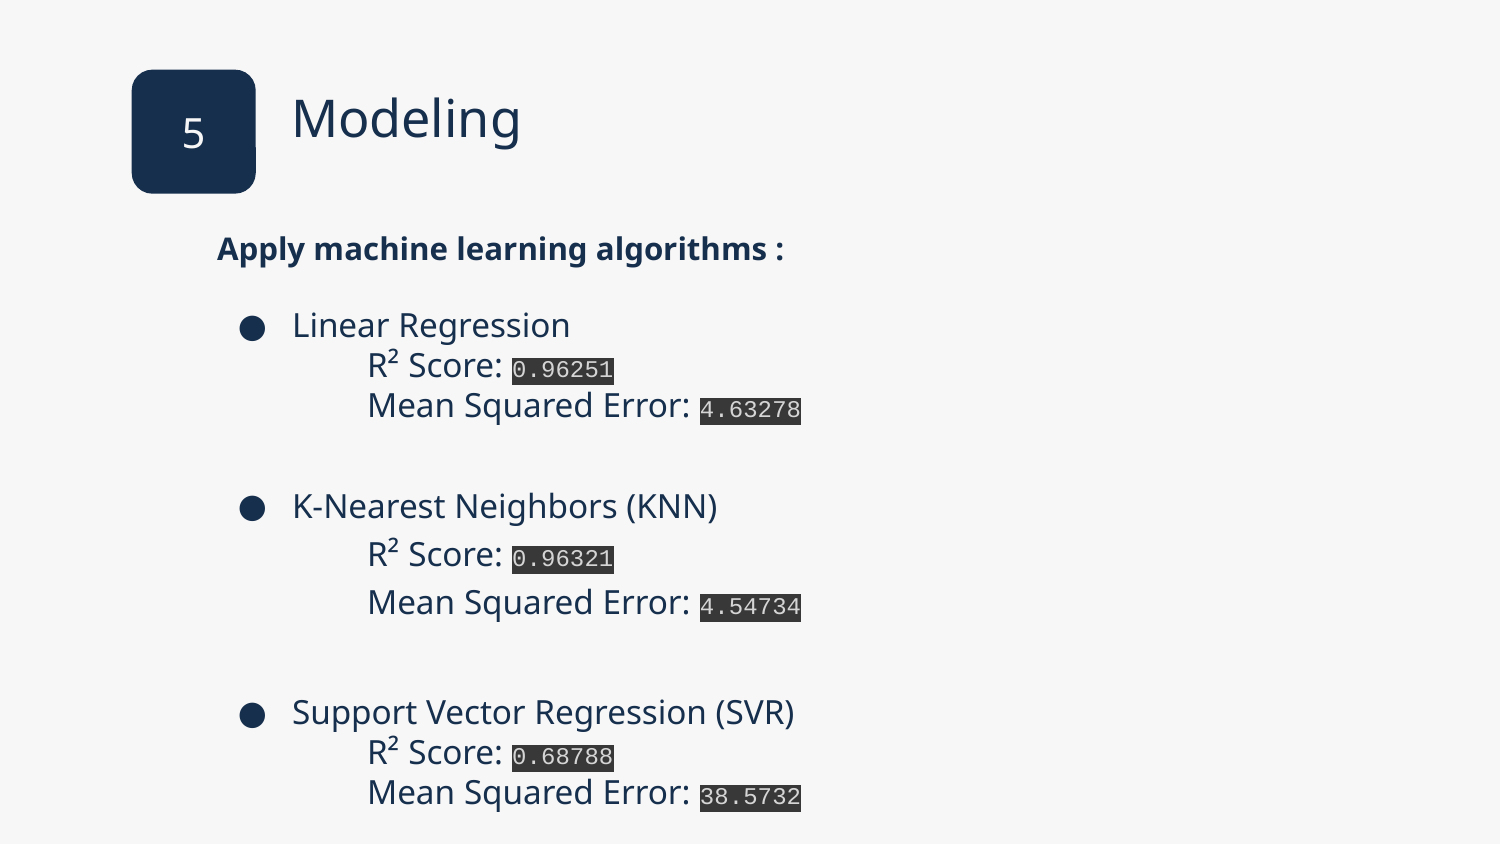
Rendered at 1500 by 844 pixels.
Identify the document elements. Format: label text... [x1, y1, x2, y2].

text_box 5 [131, 69, 256, 194]
subtitle Modeling [276, 100, 744, 163]
subtitle Apply machine learning algorithms : Linear Regression R² Score: 0.96251 Mean Squared Error: 4.63278 K-Nearest Neighbors (KNN) R² Score: 0.96321 Mean Squared Error: 4.54734 Support Vector Regression (SVR) R² Score: 0.68788 Mean Squared Error: 38.5732 [202, 214, 1298, 814]
